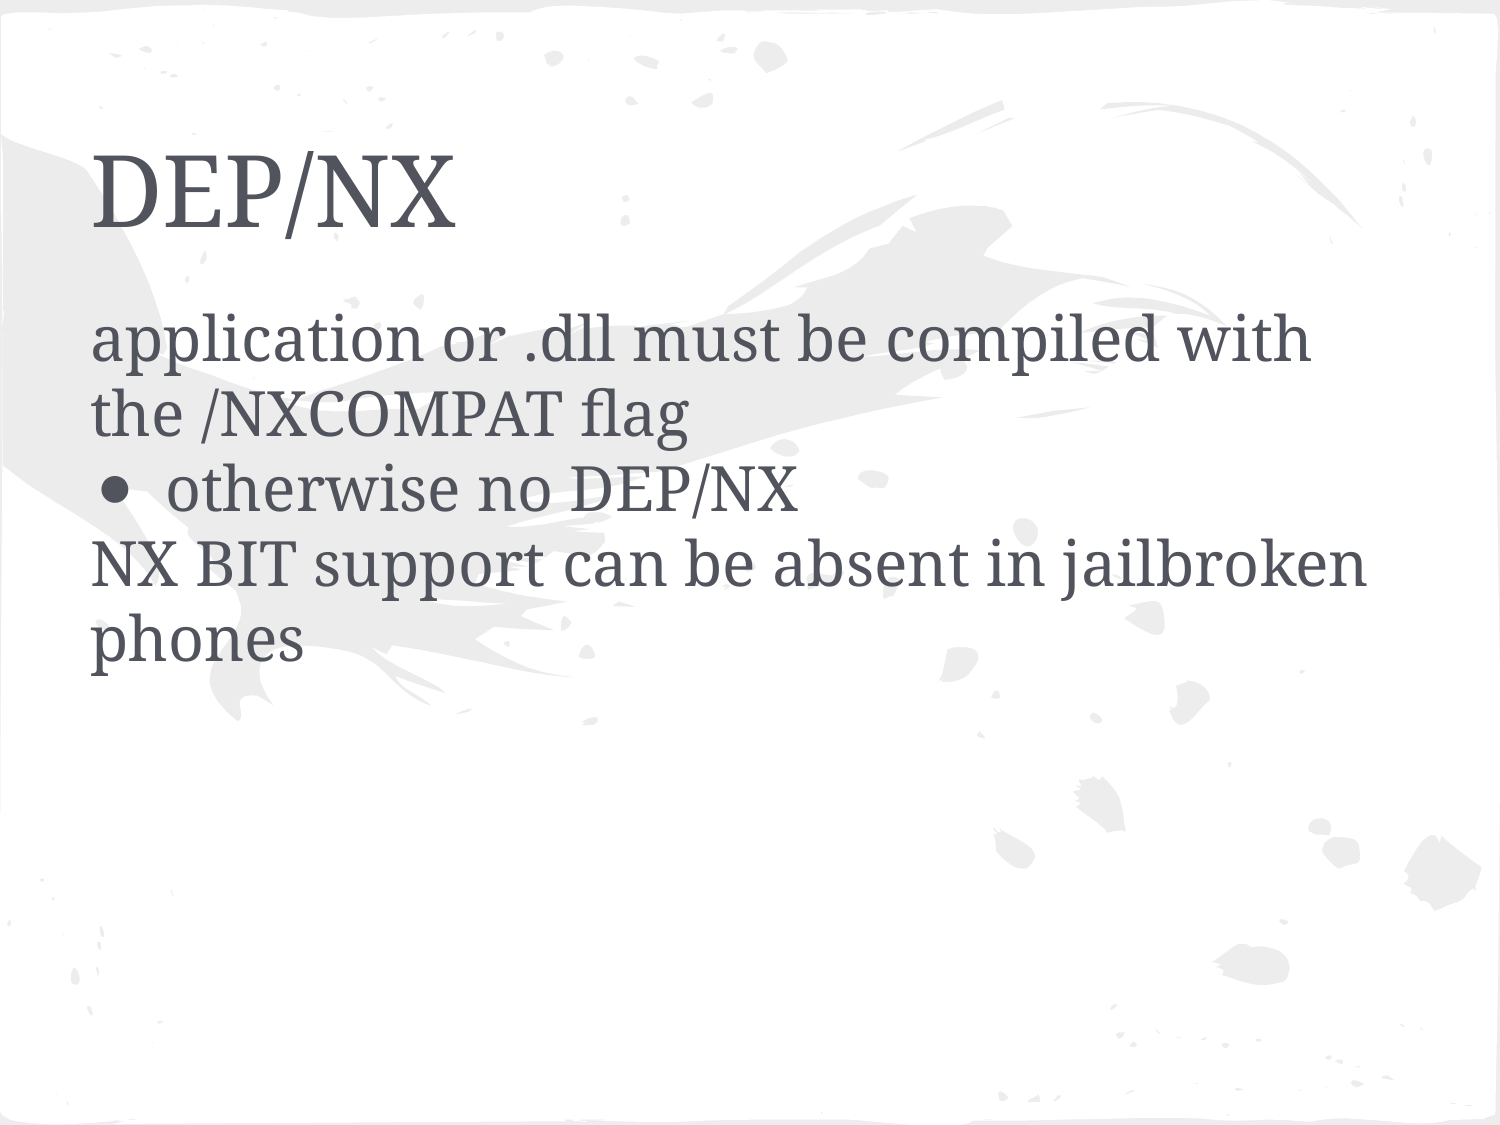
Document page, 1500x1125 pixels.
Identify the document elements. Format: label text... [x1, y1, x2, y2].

title DEP/NX [75, 34, 1425, 263]
list application or .dll must be compiled with the /NXCOMPAT flag otherwise no DEP/NX NX BIT support can be absent in jailbroken phones [75, 283, 1425, 1078]
